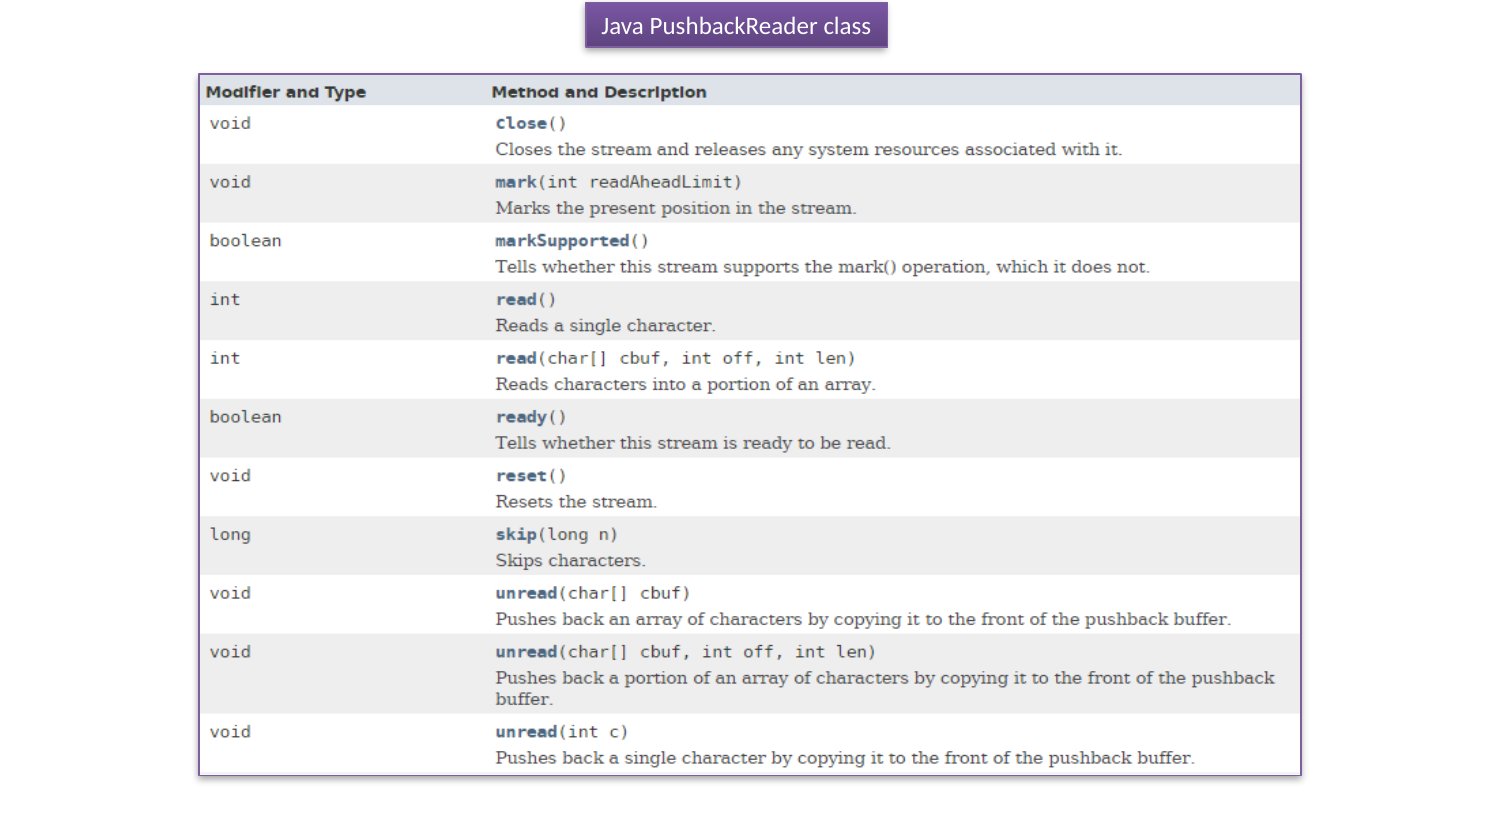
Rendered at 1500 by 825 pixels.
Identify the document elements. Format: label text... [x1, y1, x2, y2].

picture [199, 74, 1301, 776]
text_box Java PushbackReader class [585, 2, 888, 48]
